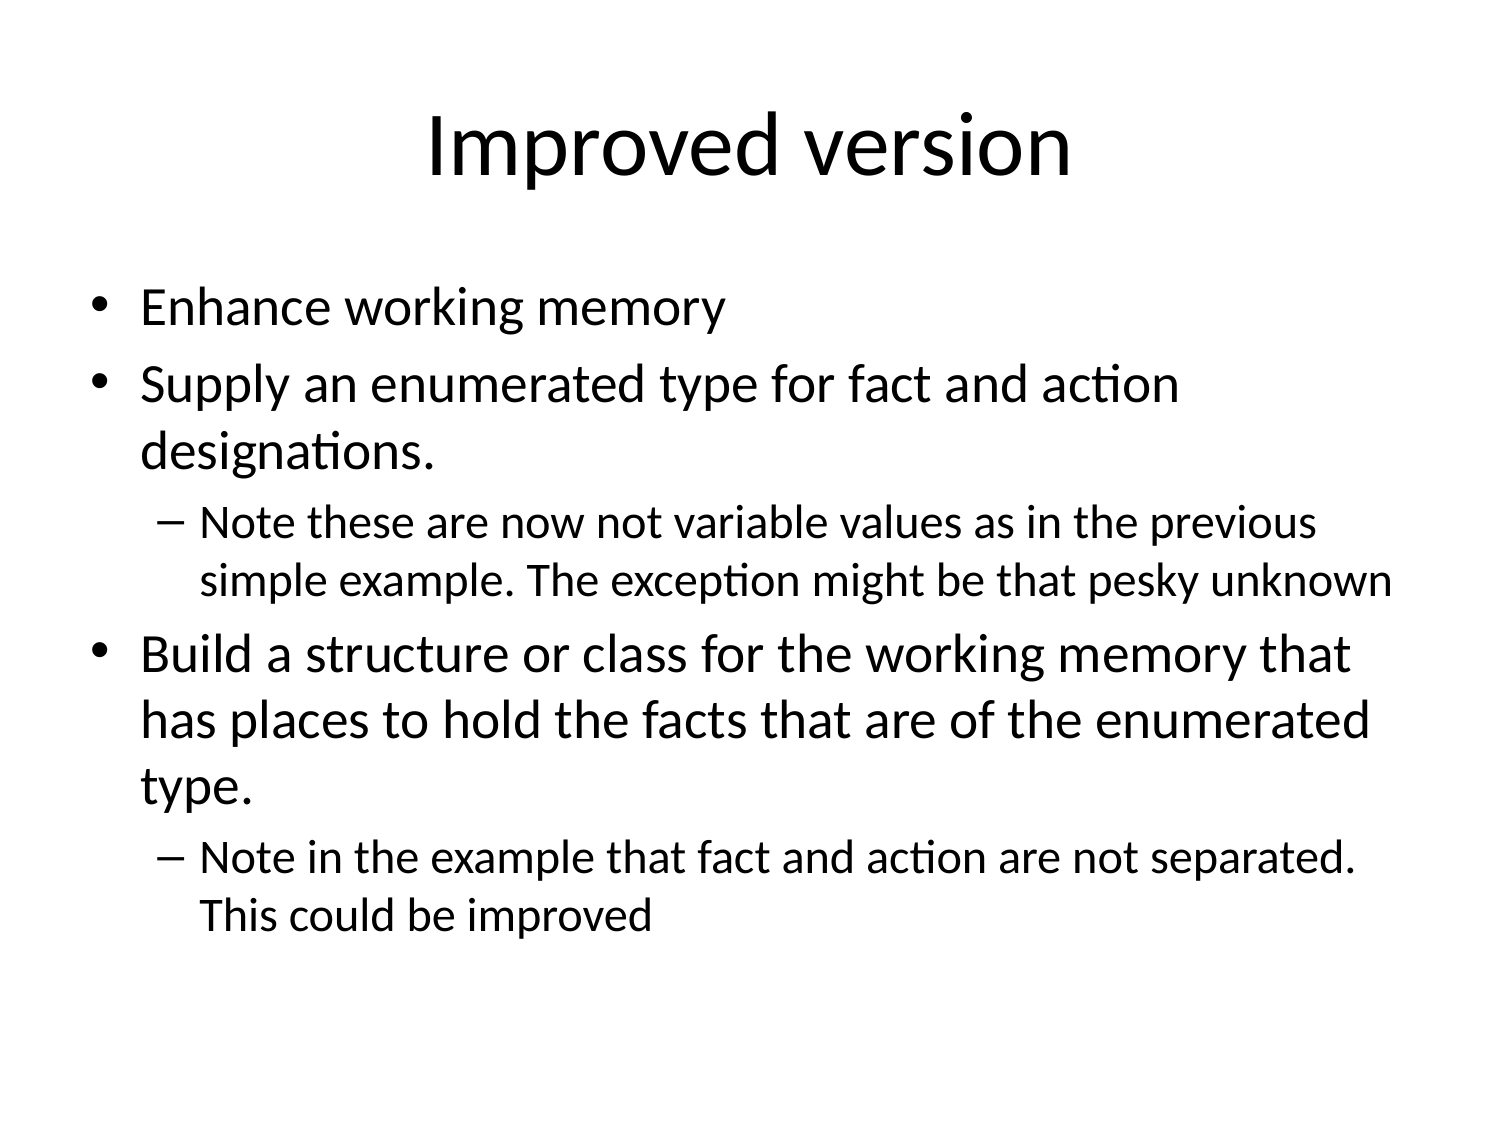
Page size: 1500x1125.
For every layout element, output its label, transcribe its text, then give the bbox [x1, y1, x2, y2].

title Improved version [75, 45, 1425, 233]
list Enhance working memory Supply an enumerated type for fact and action designations. Note these are now not variable values as in the previous simple example. The exception might be that pesky unknown Build a structure or class for the working memory that has places to hold the facts that are of the enumerated type. Note in the example that fact and action are not separated. This could be improved [75, 262, 1425, 1005]
